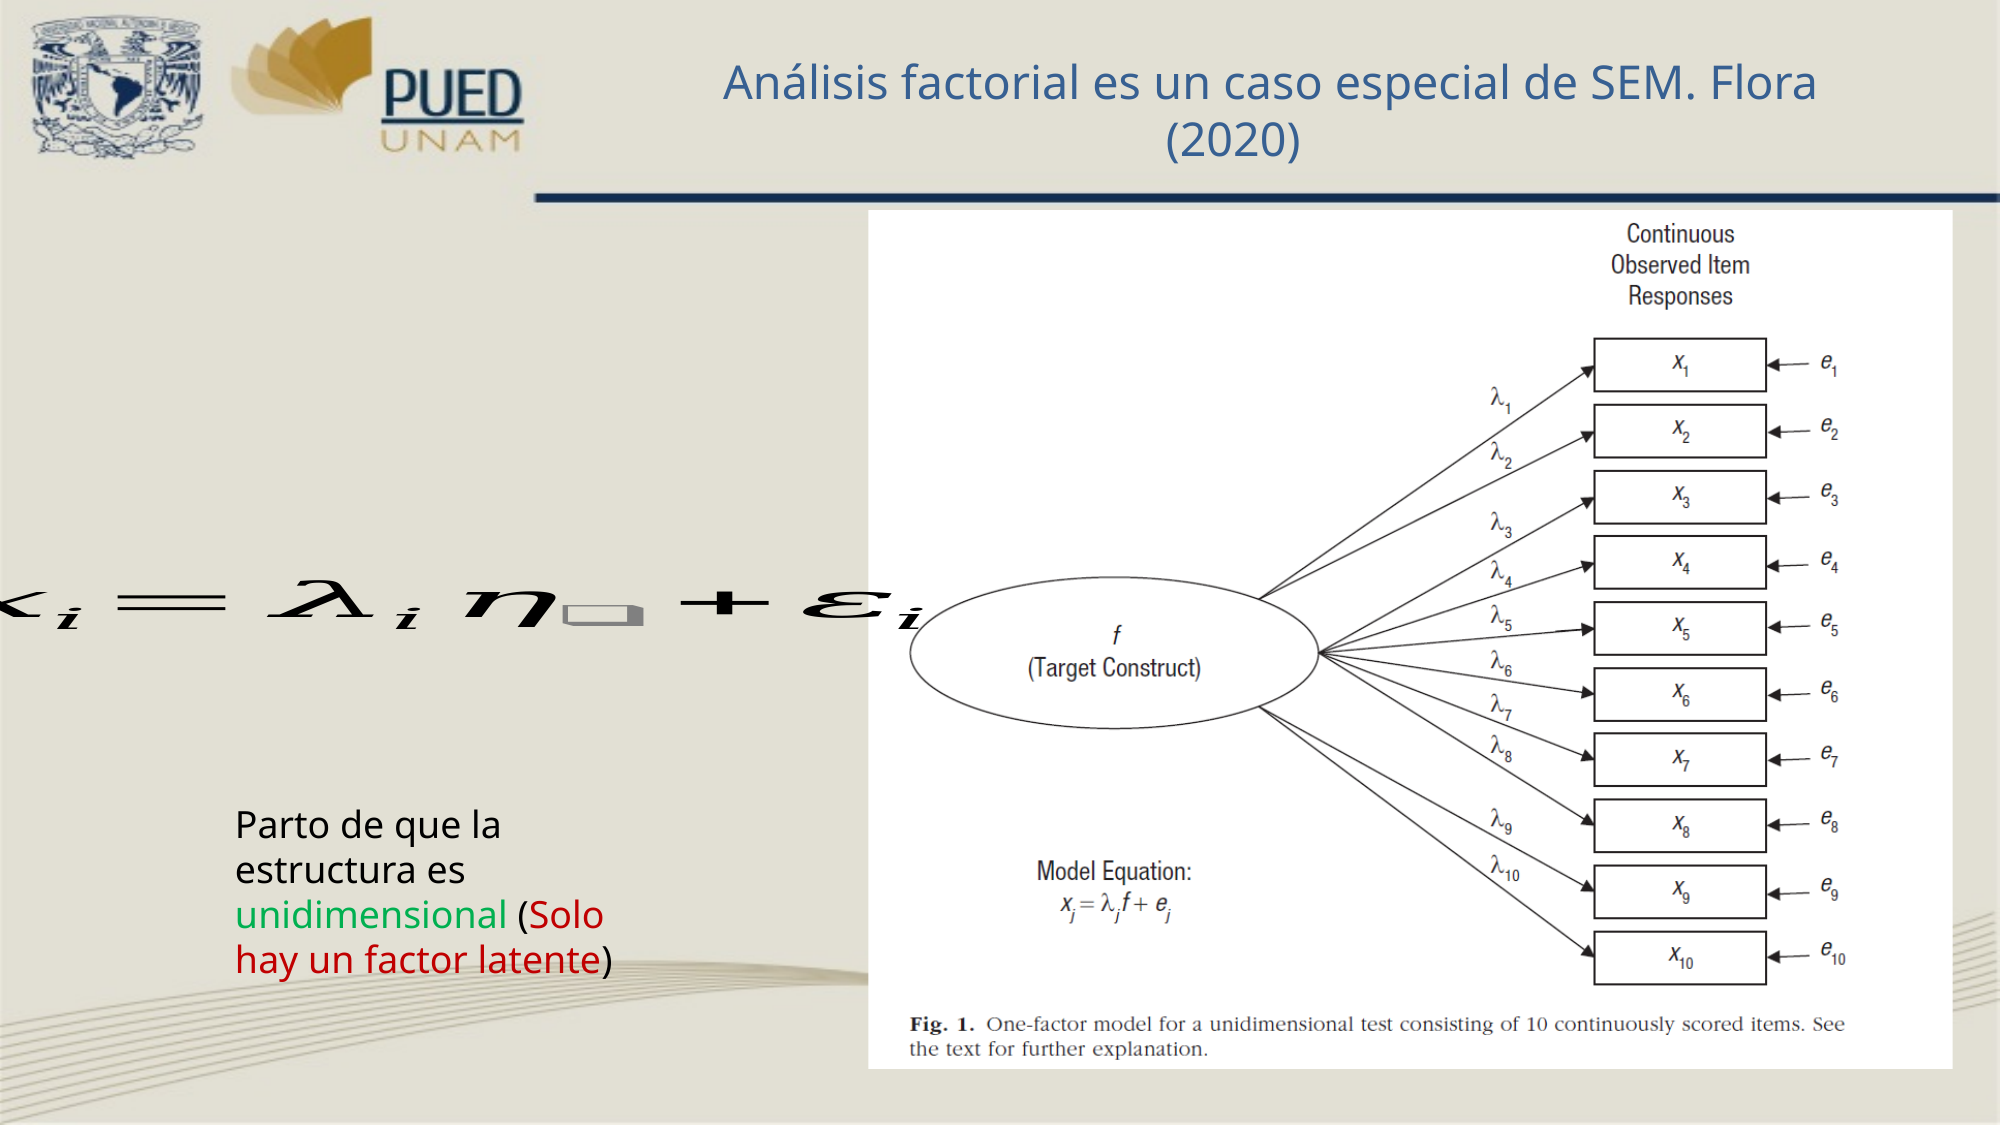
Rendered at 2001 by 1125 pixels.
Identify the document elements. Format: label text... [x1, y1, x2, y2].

title Análisis factorial es un caso especial de SEM. Flora (2020) [566, 45, 1900, 174]
text_box Parto de que la estructura es unidimensional (Solo hay un factor latente) [220, 793, 649, 989]
picture [0, 0, 2000, 1125]
